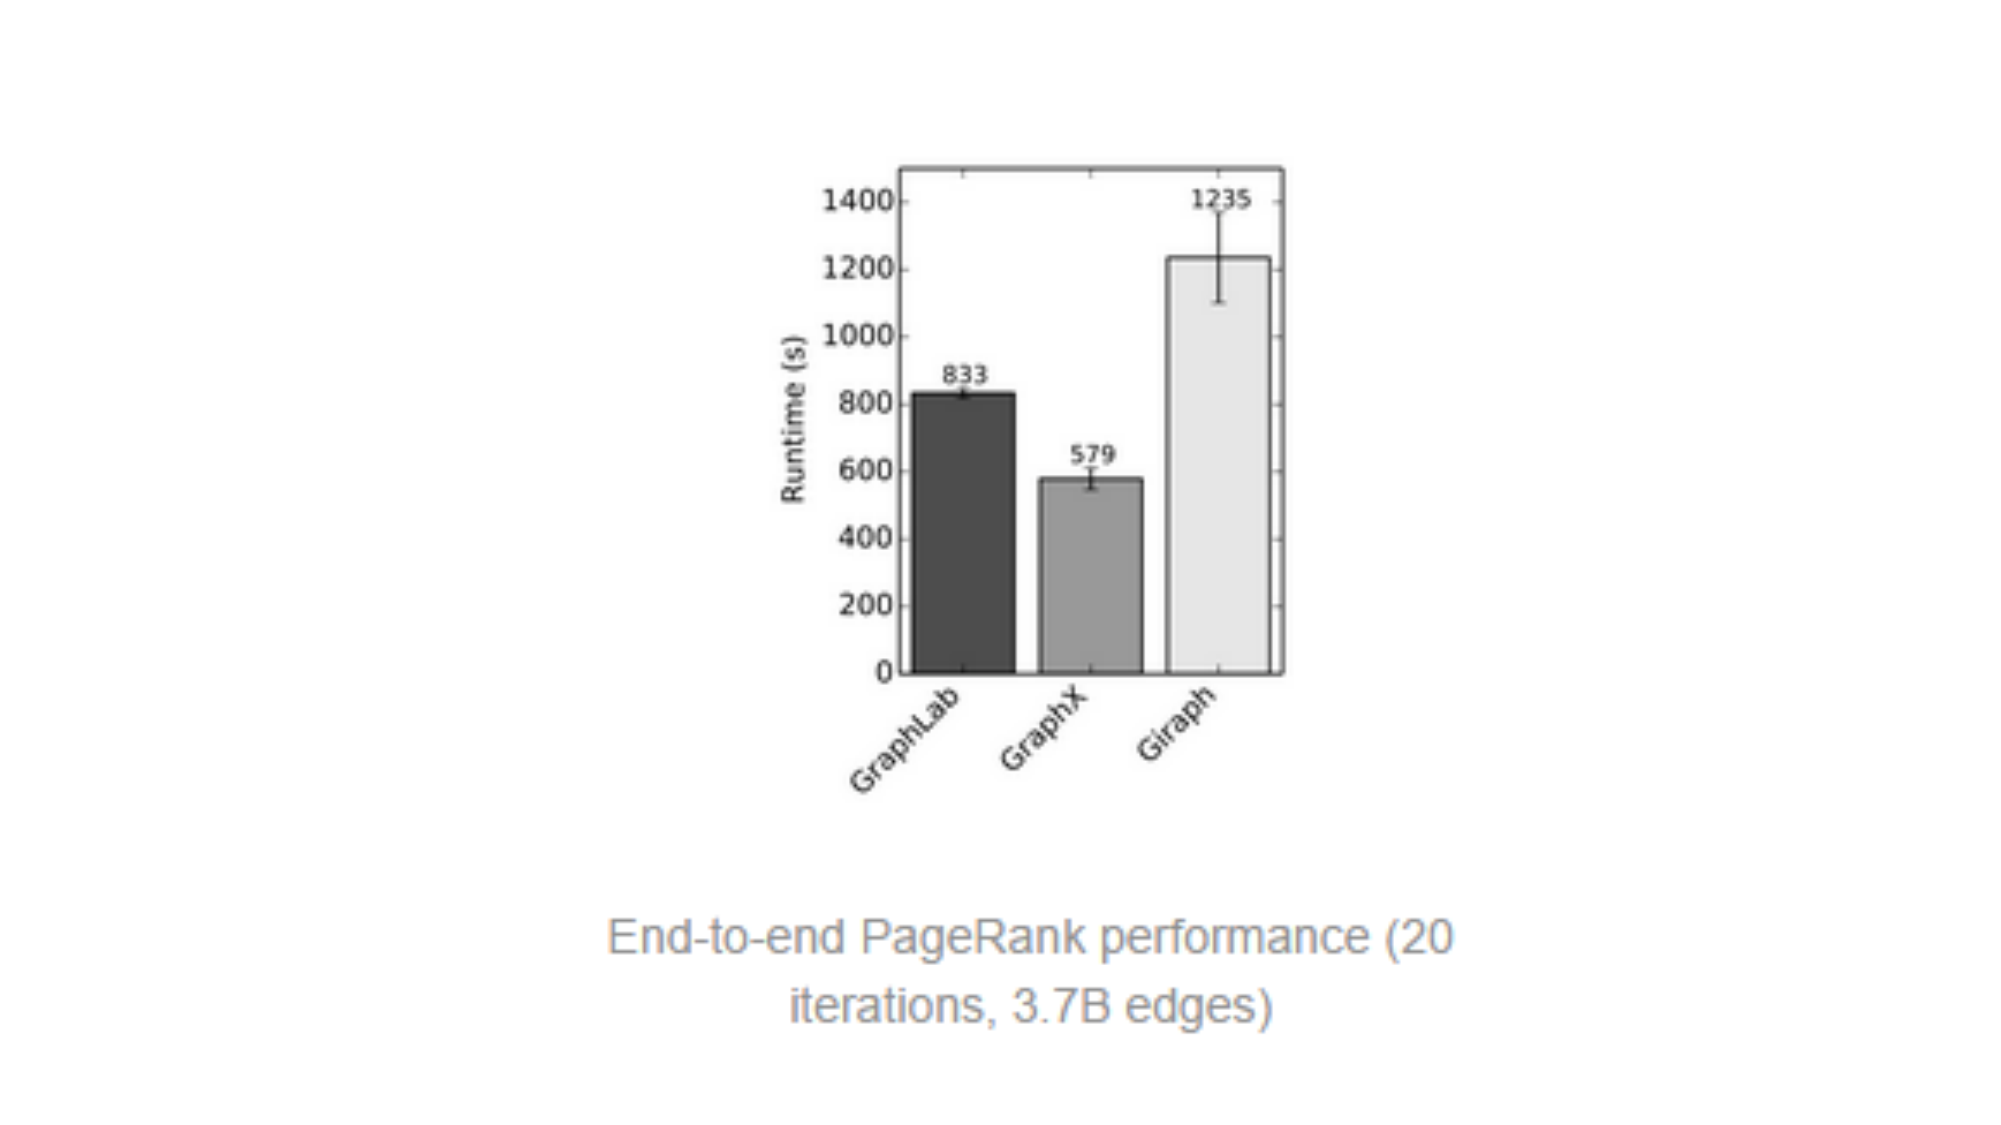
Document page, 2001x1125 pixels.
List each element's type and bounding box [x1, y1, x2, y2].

picture [492, 59, 1508, 1086]
